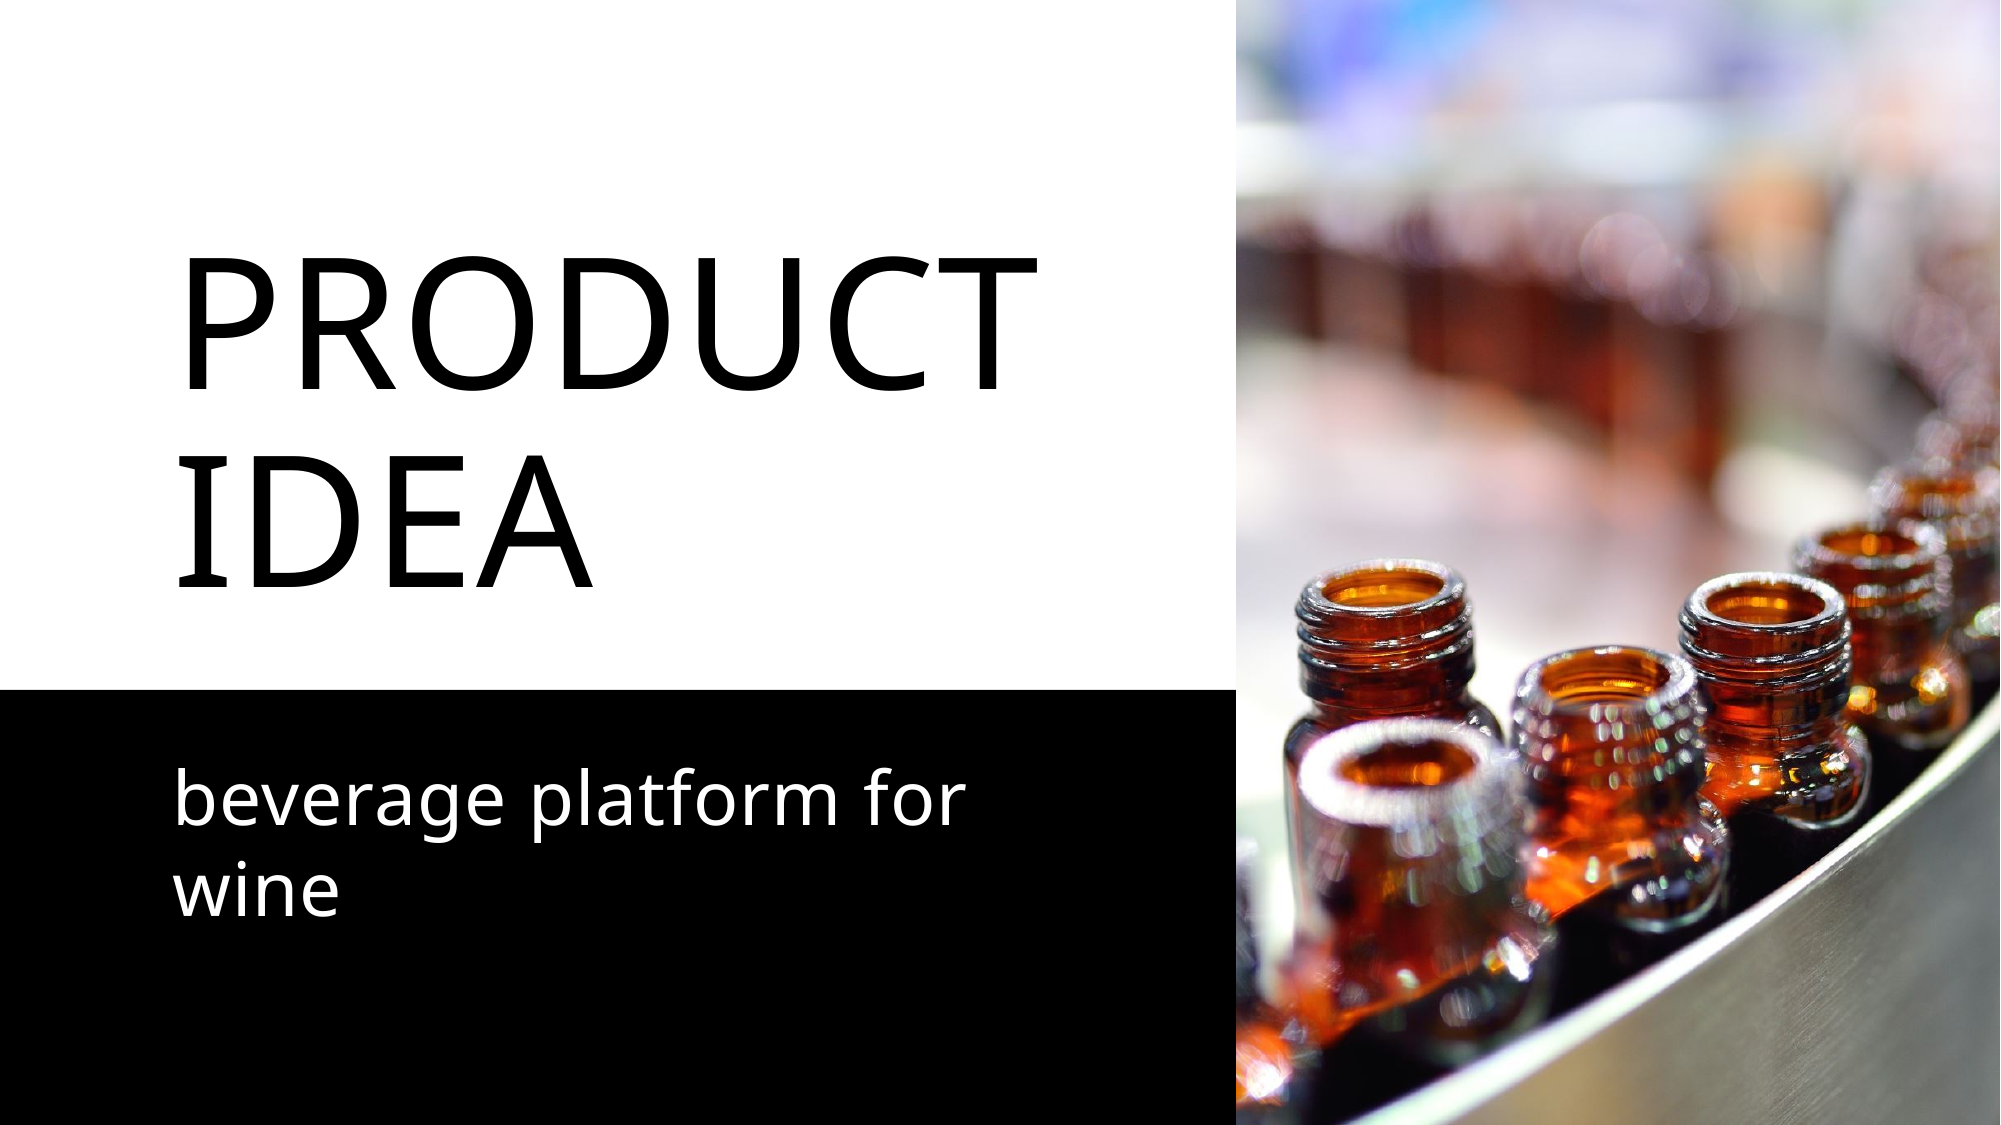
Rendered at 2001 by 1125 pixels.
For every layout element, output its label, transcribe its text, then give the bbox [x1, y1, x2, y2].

text_box [0, 689, 1235, 1125]
picture [1235, 0, 2000, 1125]
title Product idea [157, 104, 1146, 635]
text_box [0, 0, 1235, 689]
list beverage platform for wine [157, 742, 1146, 991]
